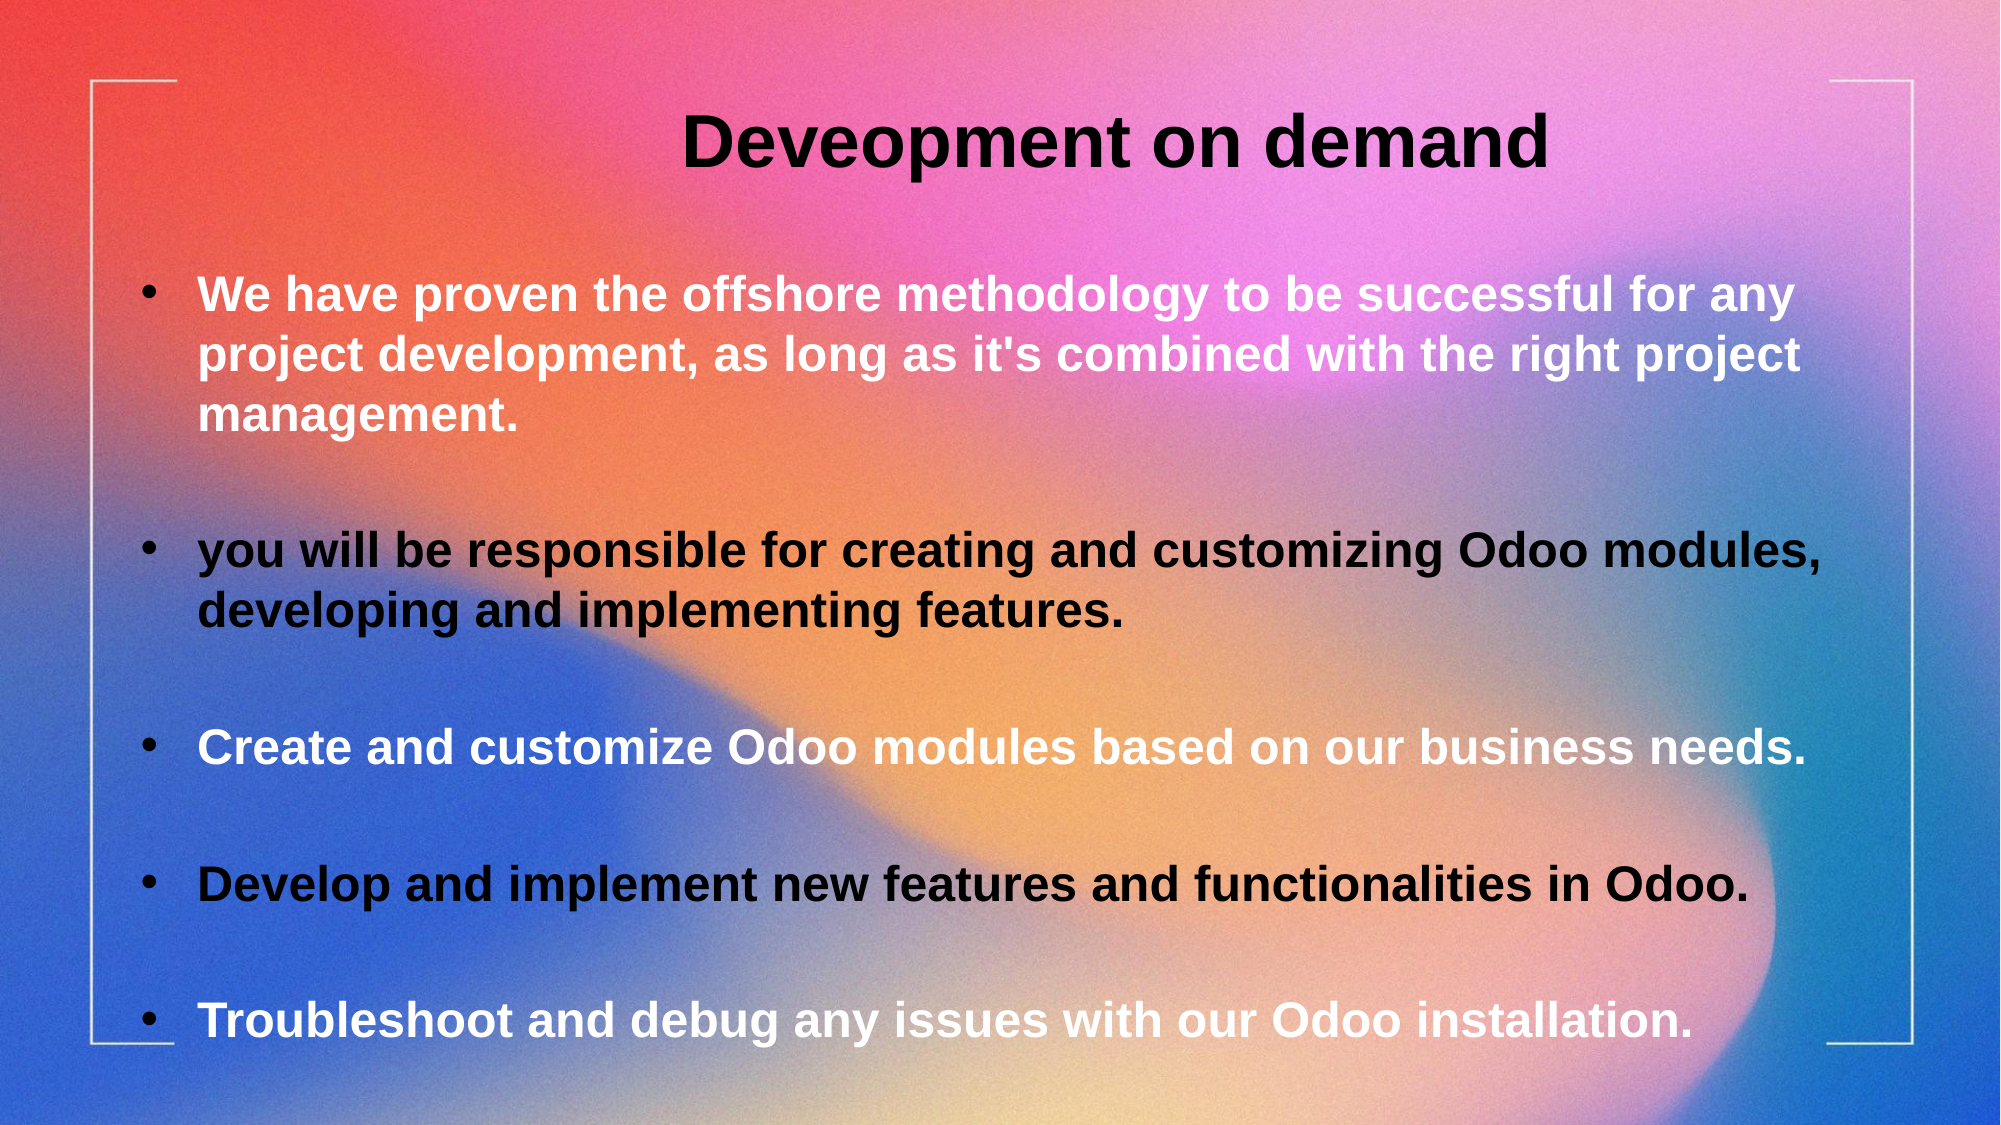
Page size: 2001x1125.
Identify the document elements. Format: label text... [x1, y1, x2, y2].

text_box Deveopment on demand [99, 90, 1900, 186]
picture [0, 0, 2001, 1125]
text_box We have proven the offshore methodology to be successful for any project development, as long as it's combined with the right project management. you will be responsible for creating and customizing Odoo modules, developing and implementing features. Create and customize Odoo modules based on our business needs. Develop and implement new features and functionalities in Odoo. Troubleshoot and debug any issues with our Odoo installation. [125, 185, 1885, 985]
